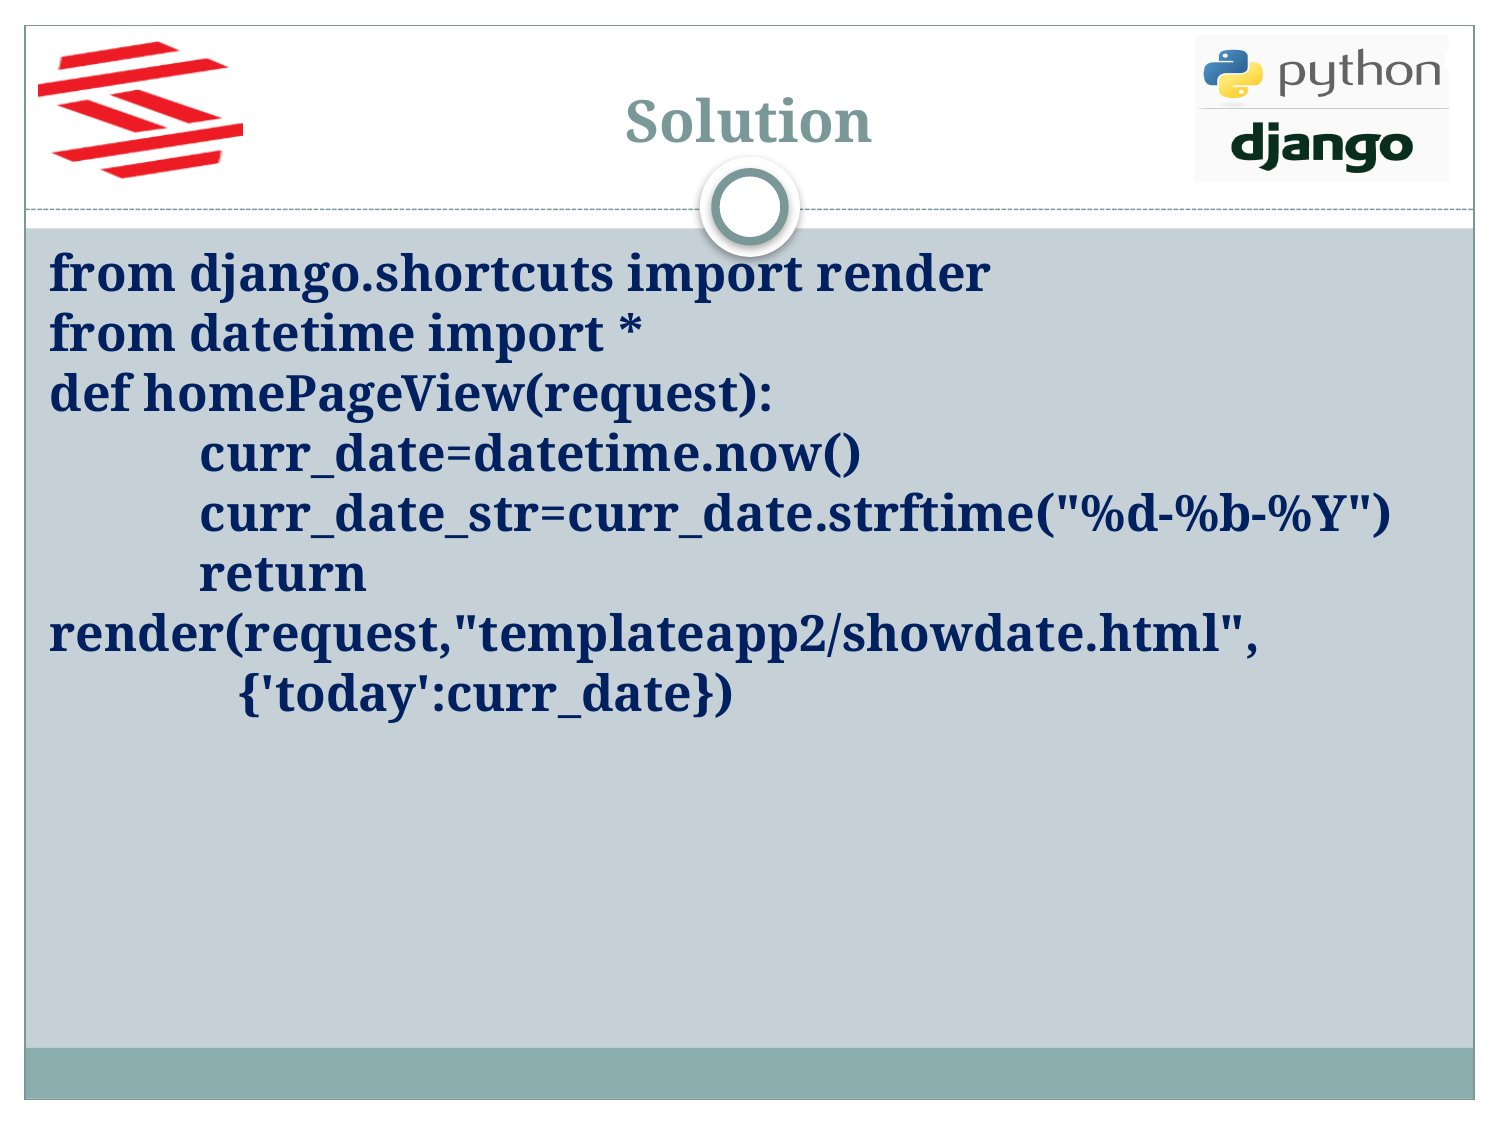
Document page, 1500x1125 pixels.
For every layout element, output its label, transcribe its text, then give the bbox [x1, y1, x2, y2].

list [41, 730, 1471, 1125]
title Solution [237, 37, 1190, 162]
text_box from django.shortcuts import render from datetime import * def homePageView(request): curr_date=datetime.now() curr_date_str=curr_date.strftime("%d-%b-%Y") return render(request,"templateapp2/showdate.html", {'today':curr_date}) [35, 234, 1477, 730]
picture [37, 40, 243, 185]
picture [1195, 34, 1449, 183]
